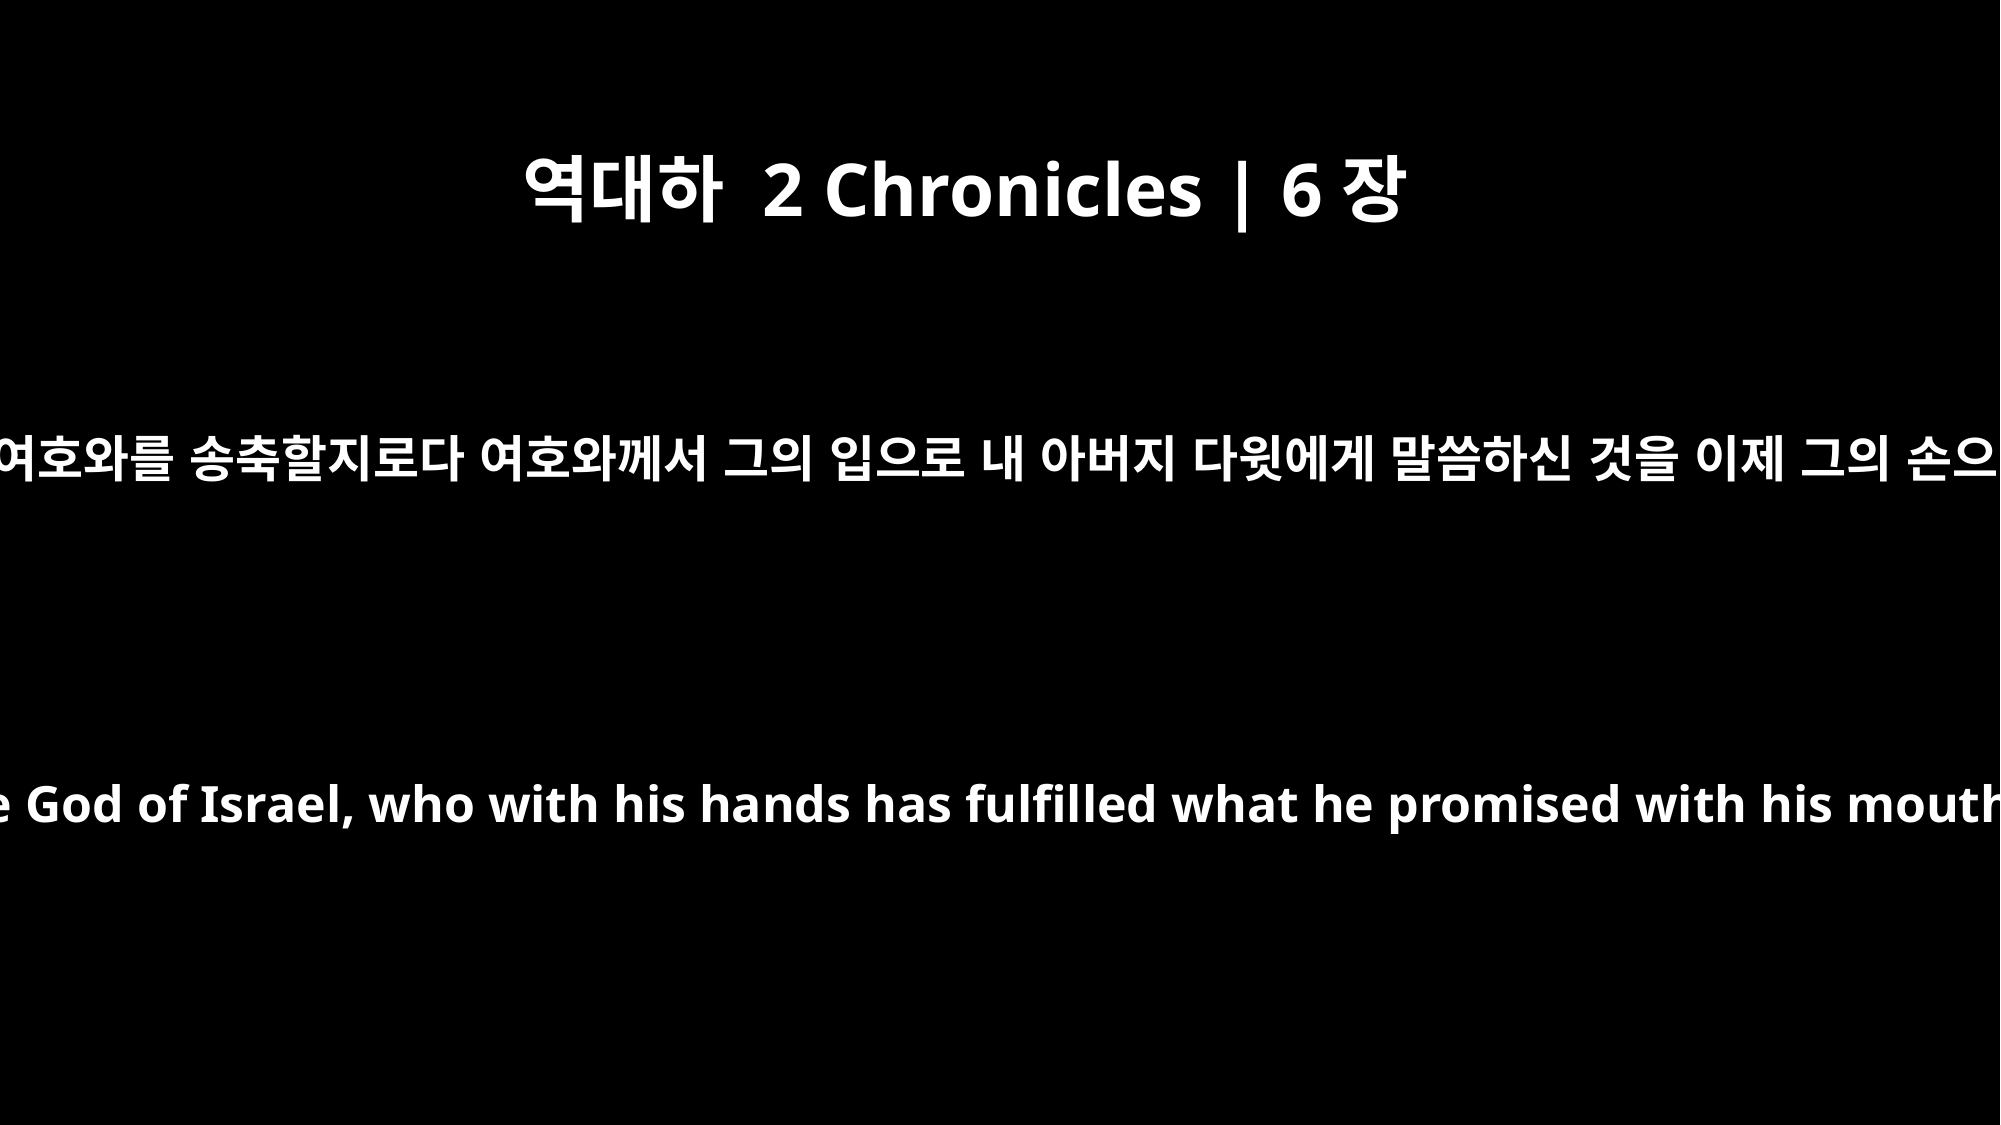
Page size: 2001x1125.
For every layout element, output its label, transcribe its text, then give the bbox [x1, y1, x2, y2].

text_box 역대하 2 Chronicles | 6장 [507, 136, 1424, 239]
text_box 4 왕이 이르되 이스라엘 하나님 여호와를 송축할지로다 여호와께서 그의 입으로 내 아버지 다윗에게 말씀하신 것을 이제 그의 손으로 이루셨도다 이르시기를 [0, 359, 2000, 495]
text_box Then he said: "Praise be to the LORD, the God of Israel, who with his hands has fulfilled what he promised with his mouth to my father David. For he said, [0, 764, 2000, 840]
